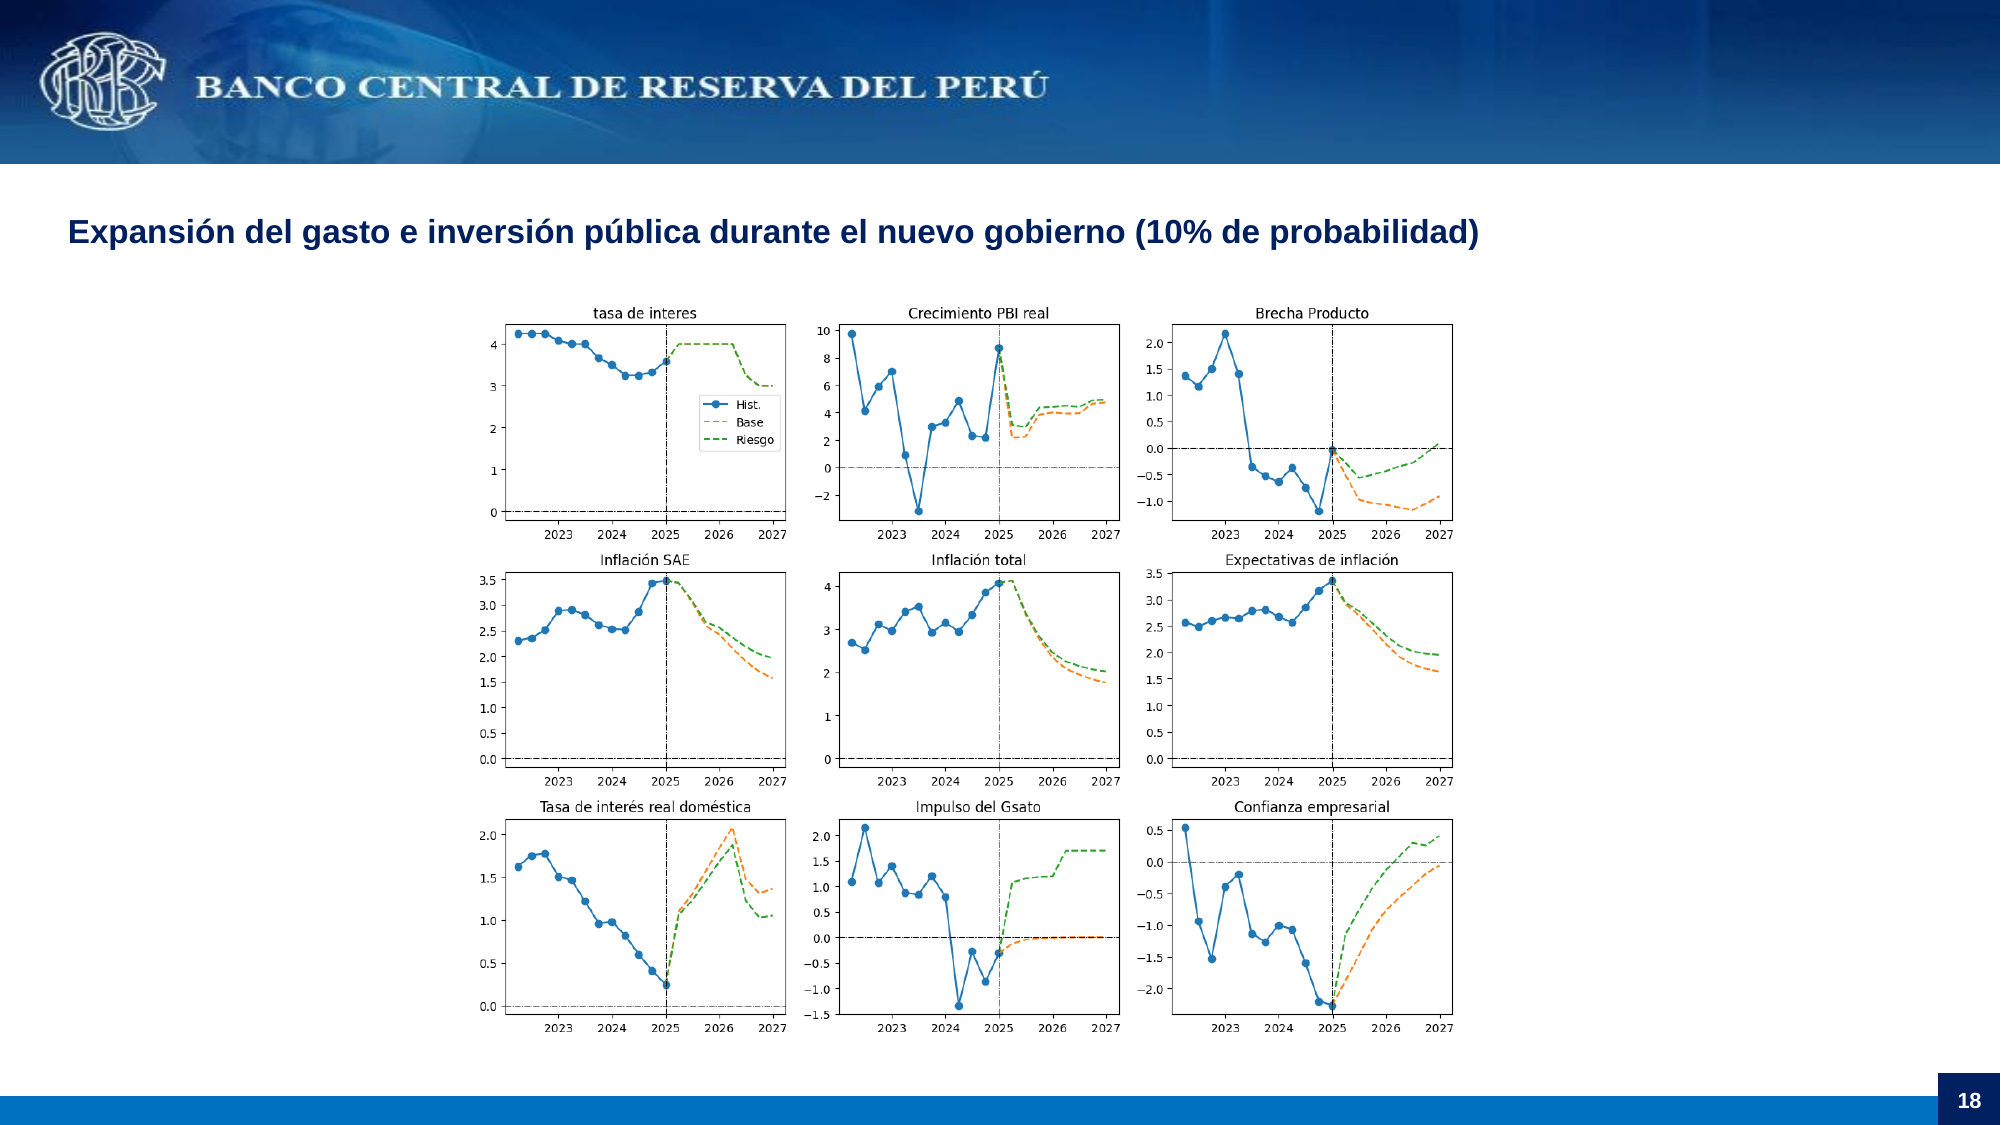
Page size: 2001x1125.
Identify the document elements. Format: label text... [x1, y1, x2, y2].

text_box 18 [1939, 1074, 2000, 1125]
text_box Expansión del gasto e inversión pública durante el nuevo gobierno (10% de probabilidad) [53, 203, 1970, 404]
picture [469, 298, 1462, 1042]
picture [0, 0, 2000, 164]
text_box [0, 1097, 1939, 1125]
